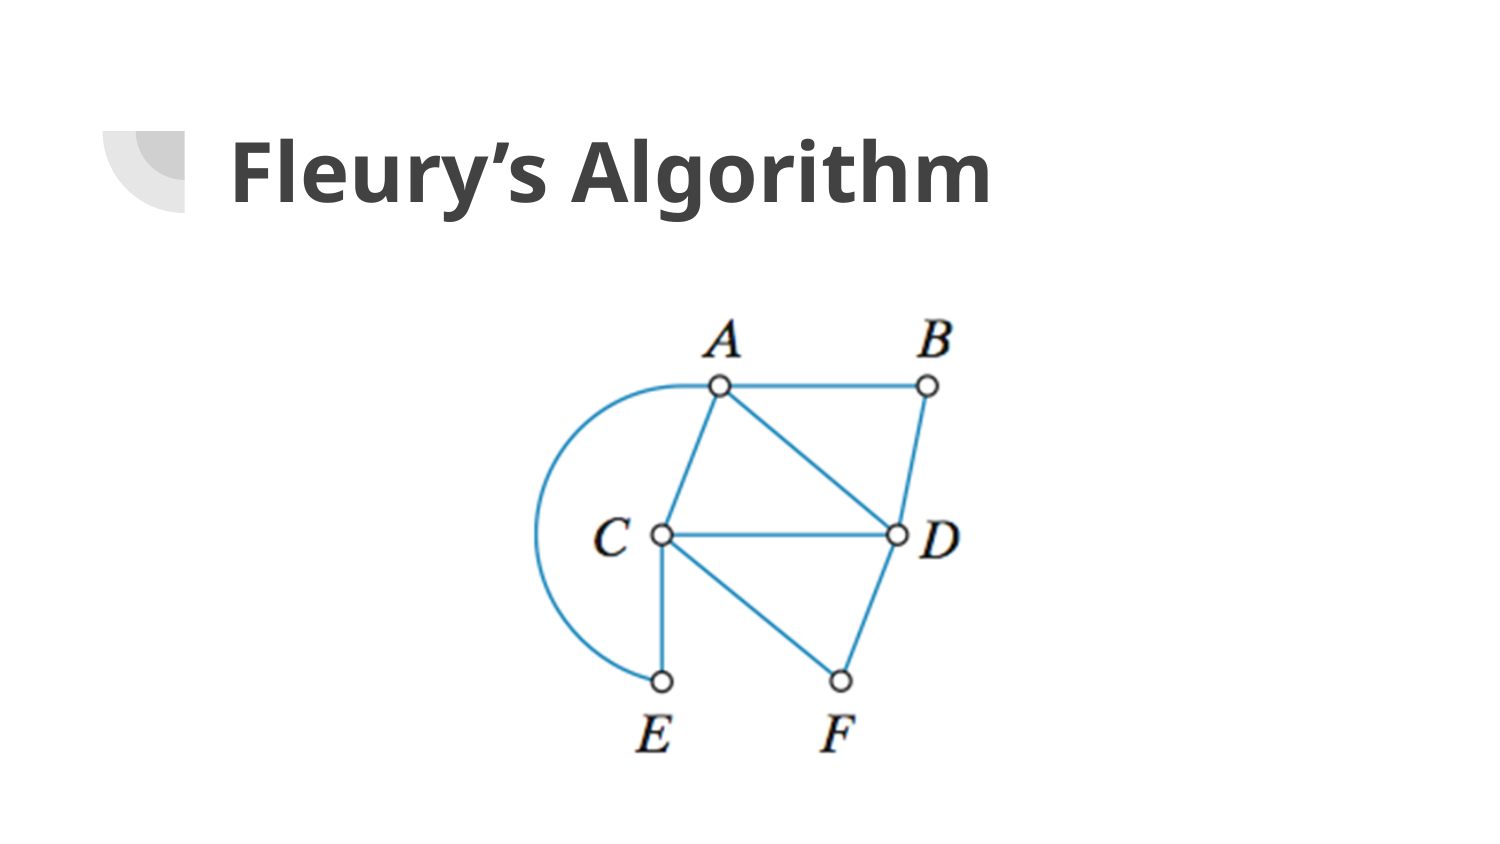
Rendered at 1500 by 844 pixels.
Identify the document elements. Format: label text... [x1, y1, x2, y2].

picture [518, 307, 982, 762]
title Fleury’s Algorithm [213, 98, 1368, 263]
